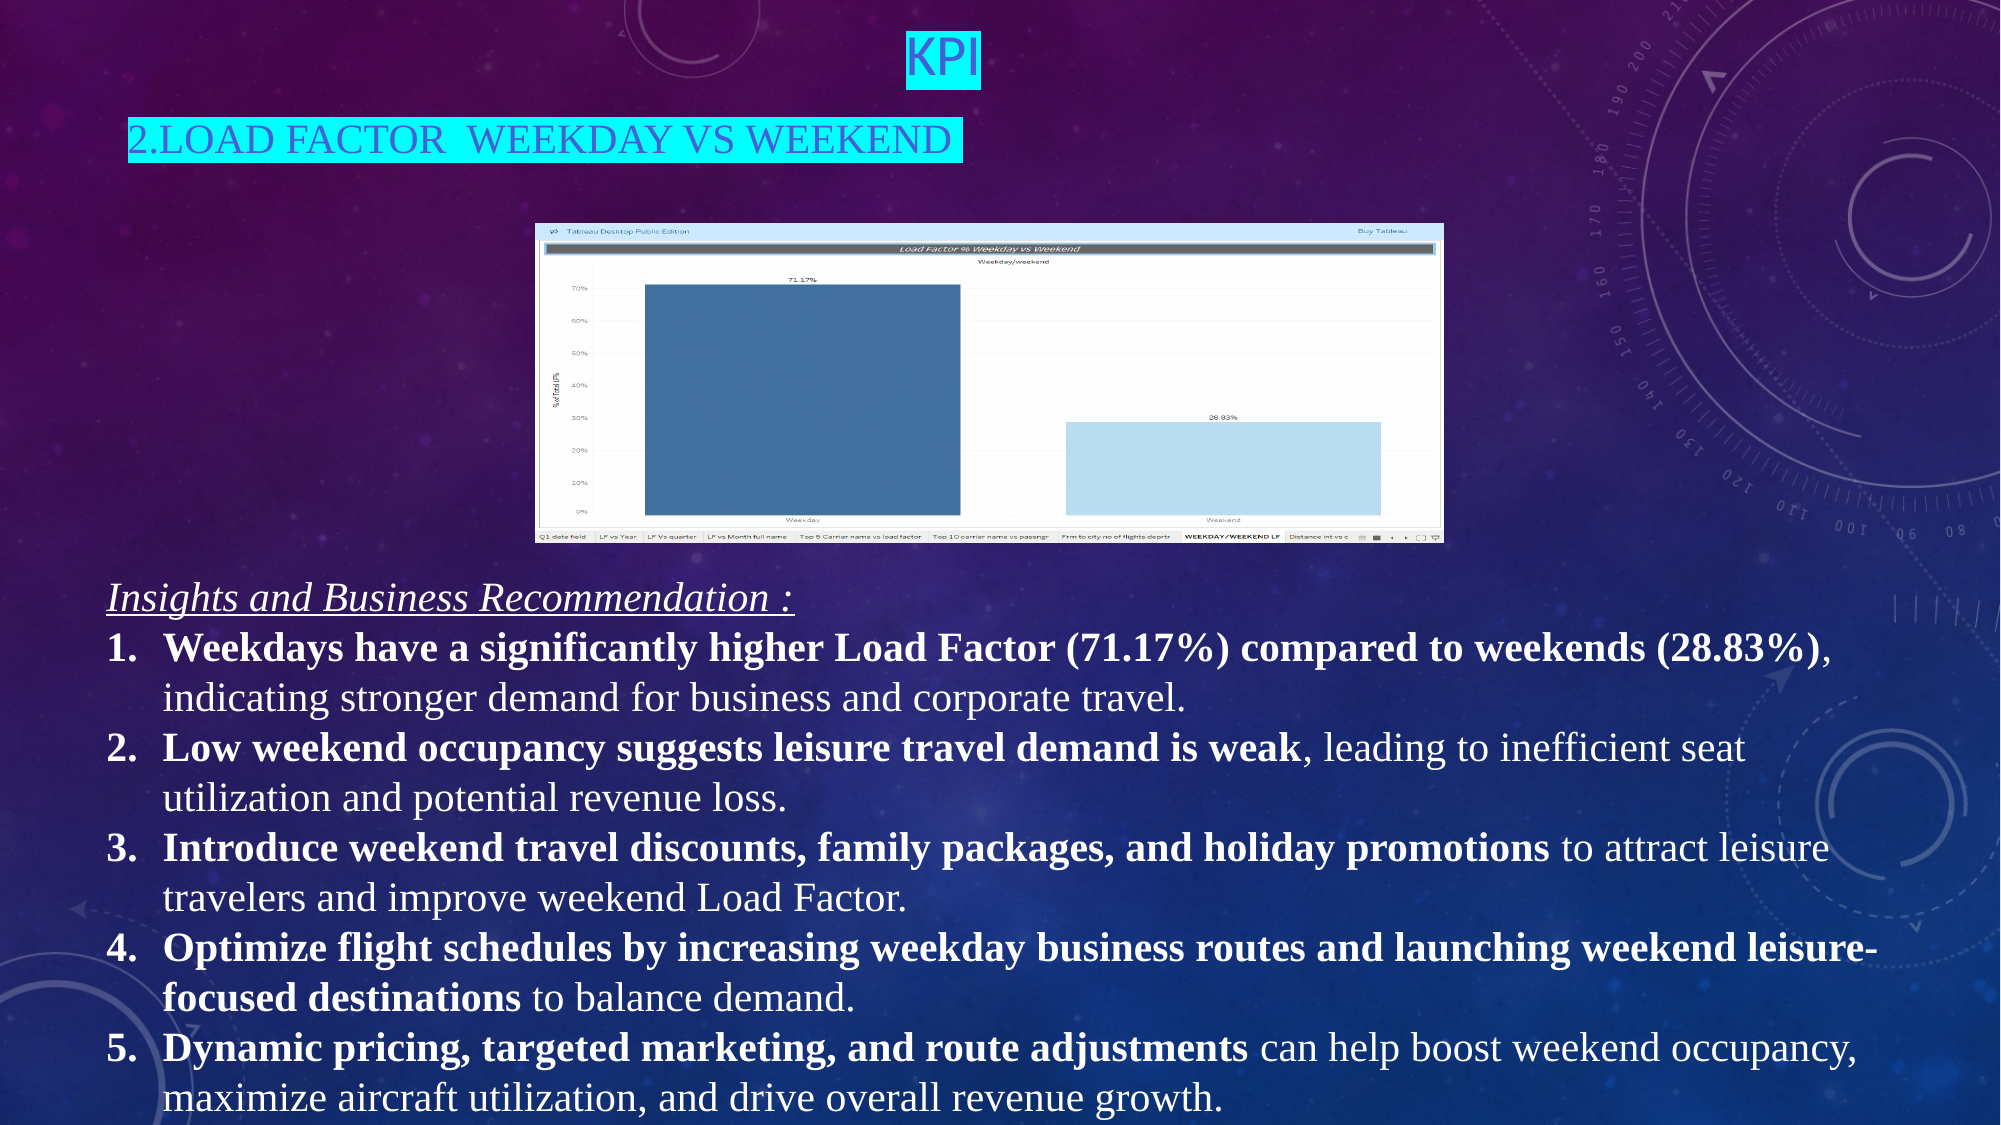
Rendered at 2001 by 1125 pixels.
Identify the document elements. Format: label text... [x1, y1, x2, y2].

picture [0, 0, 2001, 1125]
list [534, 223, 1444, 543]
text_box Insights and Business Recommendation : Weekdays have a significantly higher Load Factor (71.17%) compared to weekends (28.83%), indicating stronger demand for business and corporate travel. Low weekend occupancy suggests leisure travel demand is weak, leading to inefficient seat utilization and potential revenue loss. Introduce weekend travel discounts, family packages, and holiday promotions to attract leisure travelers and improve weekend Load Factor. Optimize flight schedules by increasing weekday business routes and launching weekend leisure-focused destinations to balance demand. Dynamic pricing, targeted marketing, and route adjustments can help boost weekend occupancy, maximize aircraft utilization, and drive overall revenue growth. [91, 562, 1910, 1125]
text_box KPI [443, 9, 1444, 94]
title 2.Load factor weekday vs weekend [112, 50, 1775, 224]
